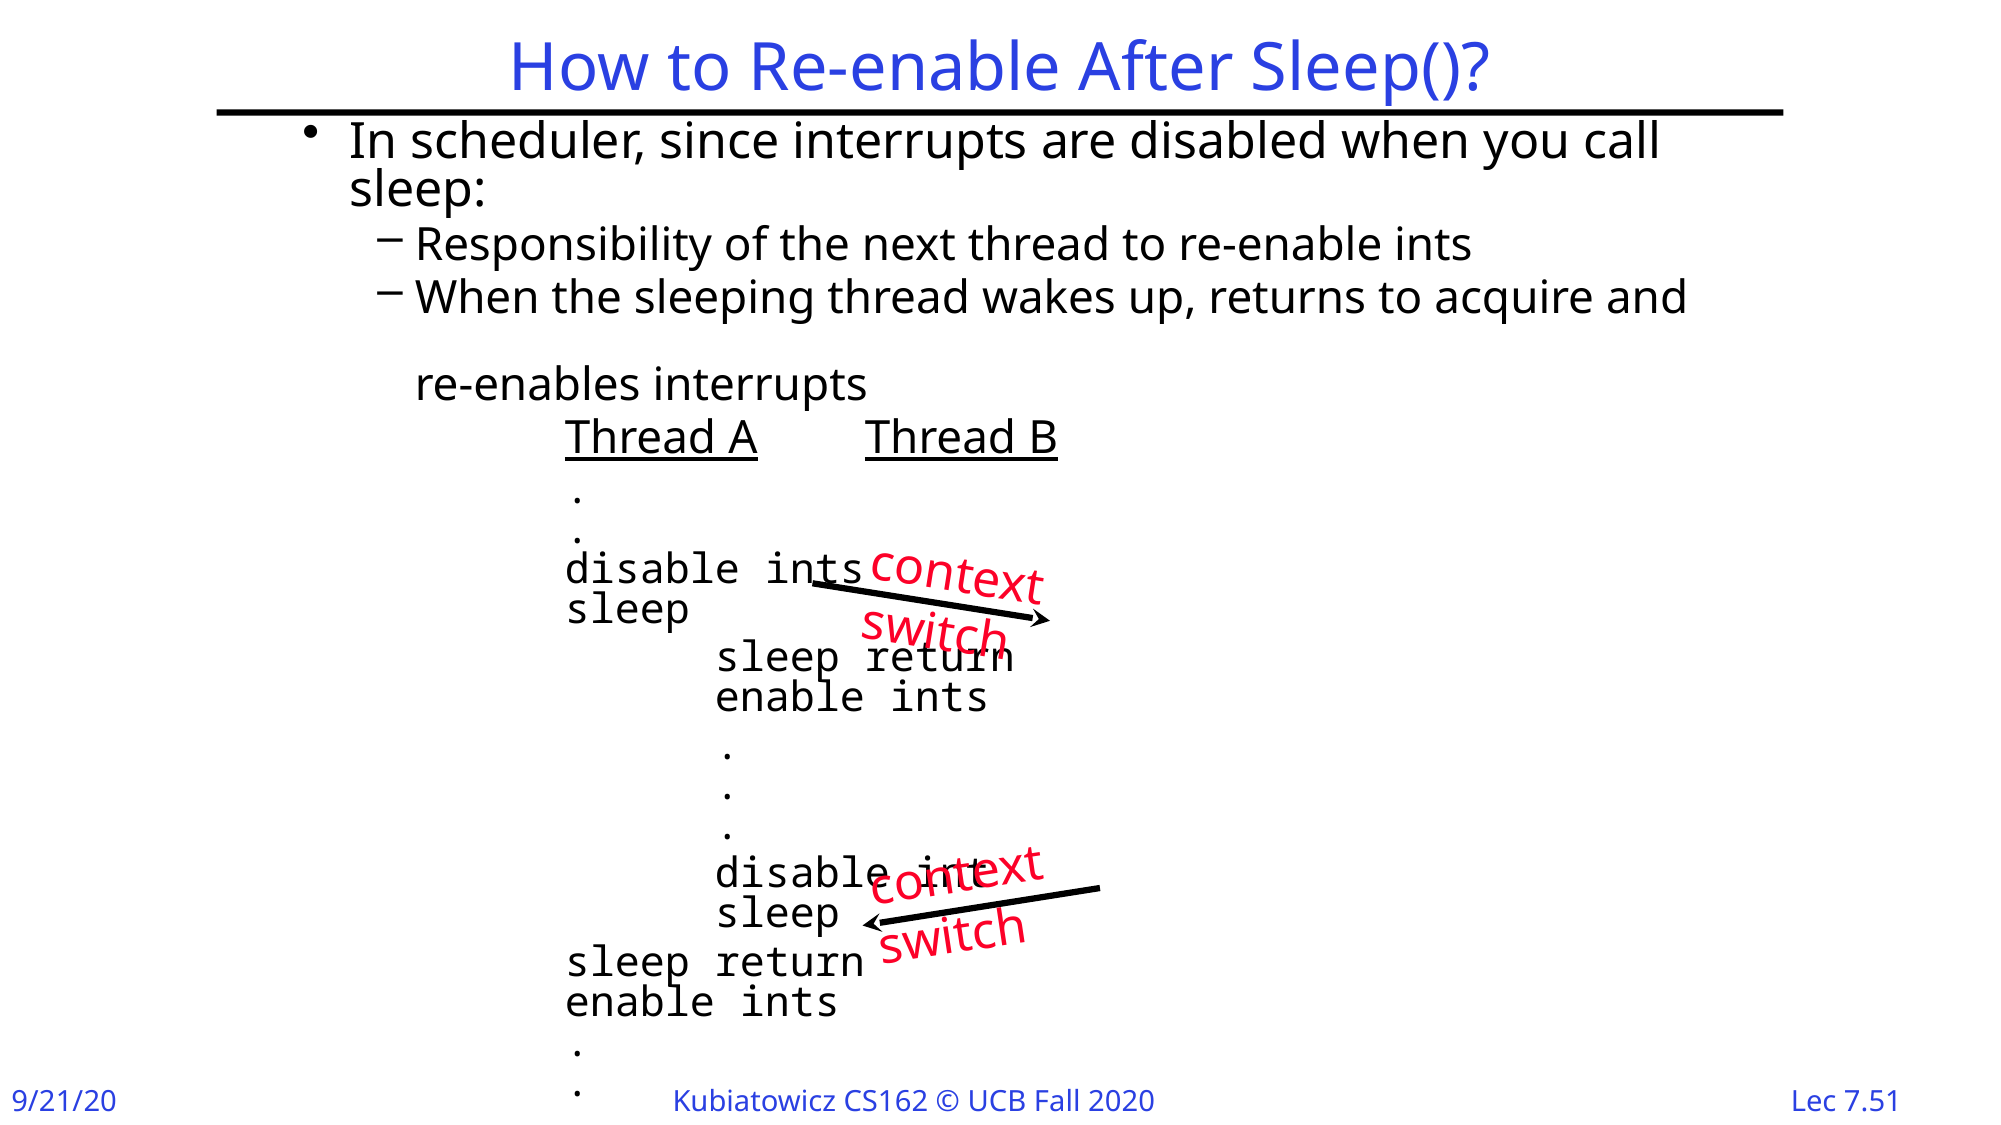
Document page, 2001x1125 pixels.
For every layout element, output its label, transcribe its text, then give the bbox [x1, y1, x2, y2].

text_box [862, 834, 1101, 971]
title How to Re-enable After Sleep()? [216, 24, 1784, 113]
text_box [812, 534, 1051, 671]
list In scheduler, since interrupts are disabled when you call sleep: Responsibility of the next thread to re-enable ints When the sleeping thread wakes up, returns to acquire and re-enables interrupts Thread A Thread B . . disable ints sleep sleep return enable ints . . . disable int sleep sleep return enable ints . . [287, 112, 1713, 1111]
